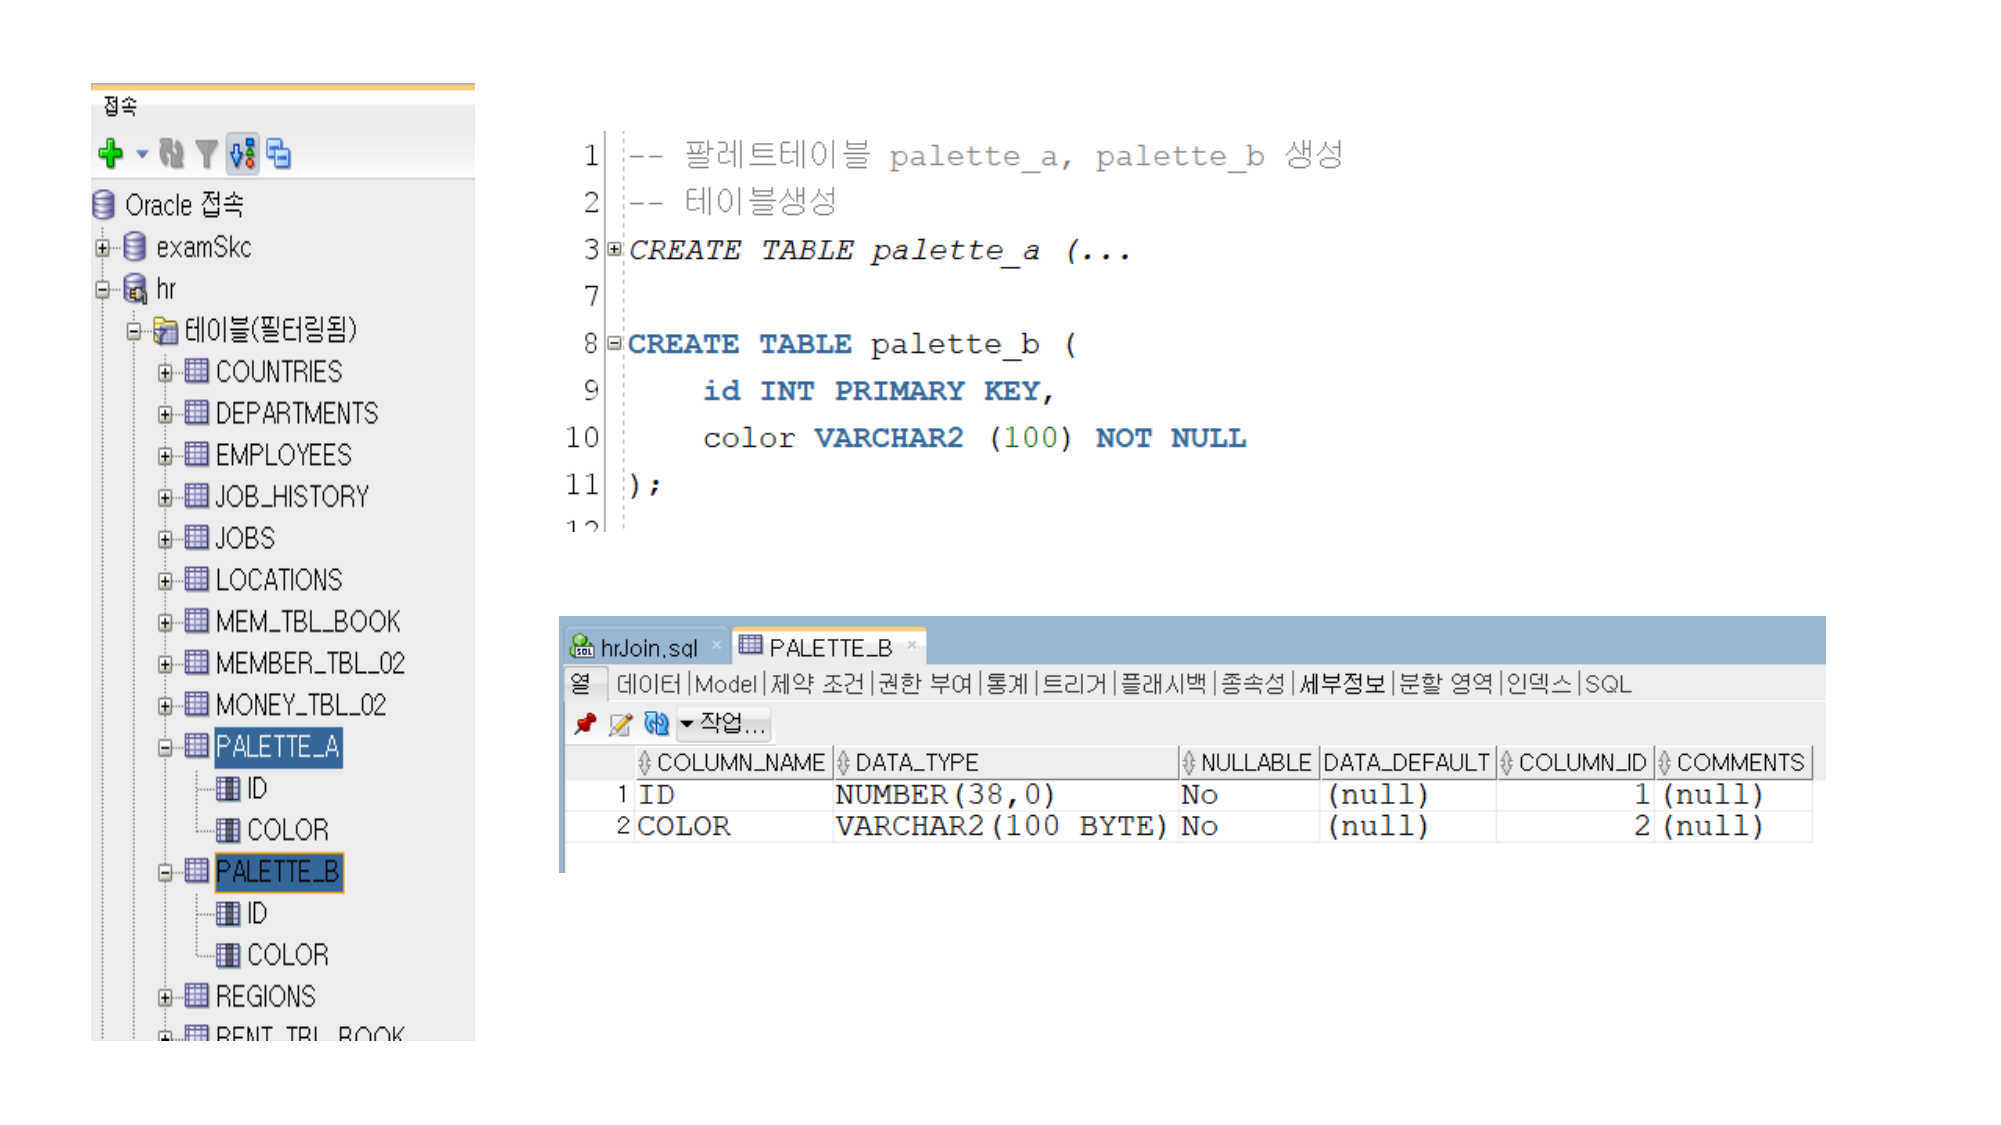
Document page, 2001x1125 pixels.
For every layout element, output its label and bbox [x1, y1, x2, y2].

picture [559, 616, 1826, 873]
picture [545, 131, 1400, 532]
picture [91, 83, 475, 1042]
